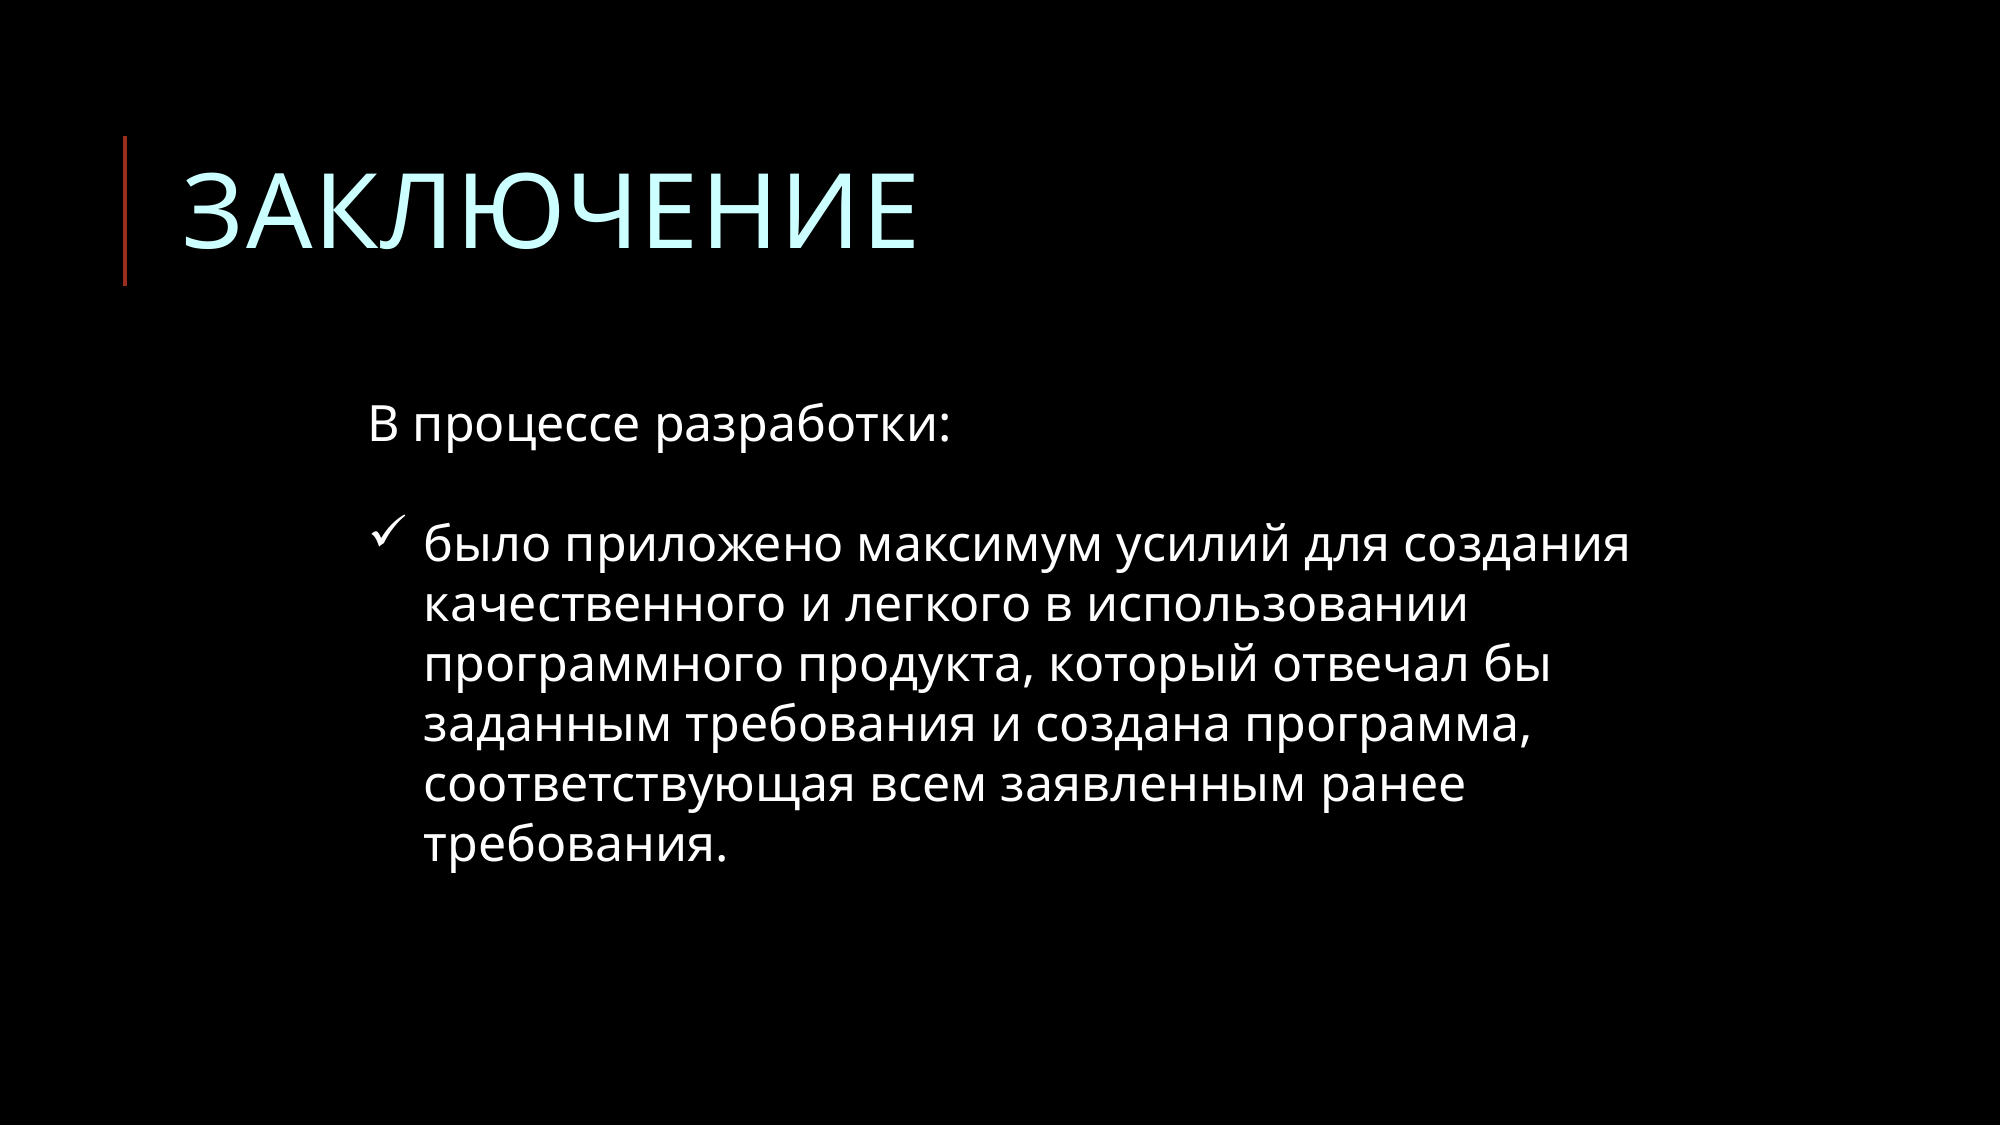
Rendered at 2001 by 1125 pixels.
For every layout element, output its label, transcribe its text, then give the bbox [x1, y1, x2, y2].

text_box В процессе разработки: было приложено максимум усилий для создания качественного и легкого в использовании программного продукта, который отвечал бы заданным требования и создана программа, соответствующая всем заявленным ранее требования. [352, 384, 1763, 939]
title ЗАКЛЮЧЕНИЕ [168, 96, 1763, 342]
